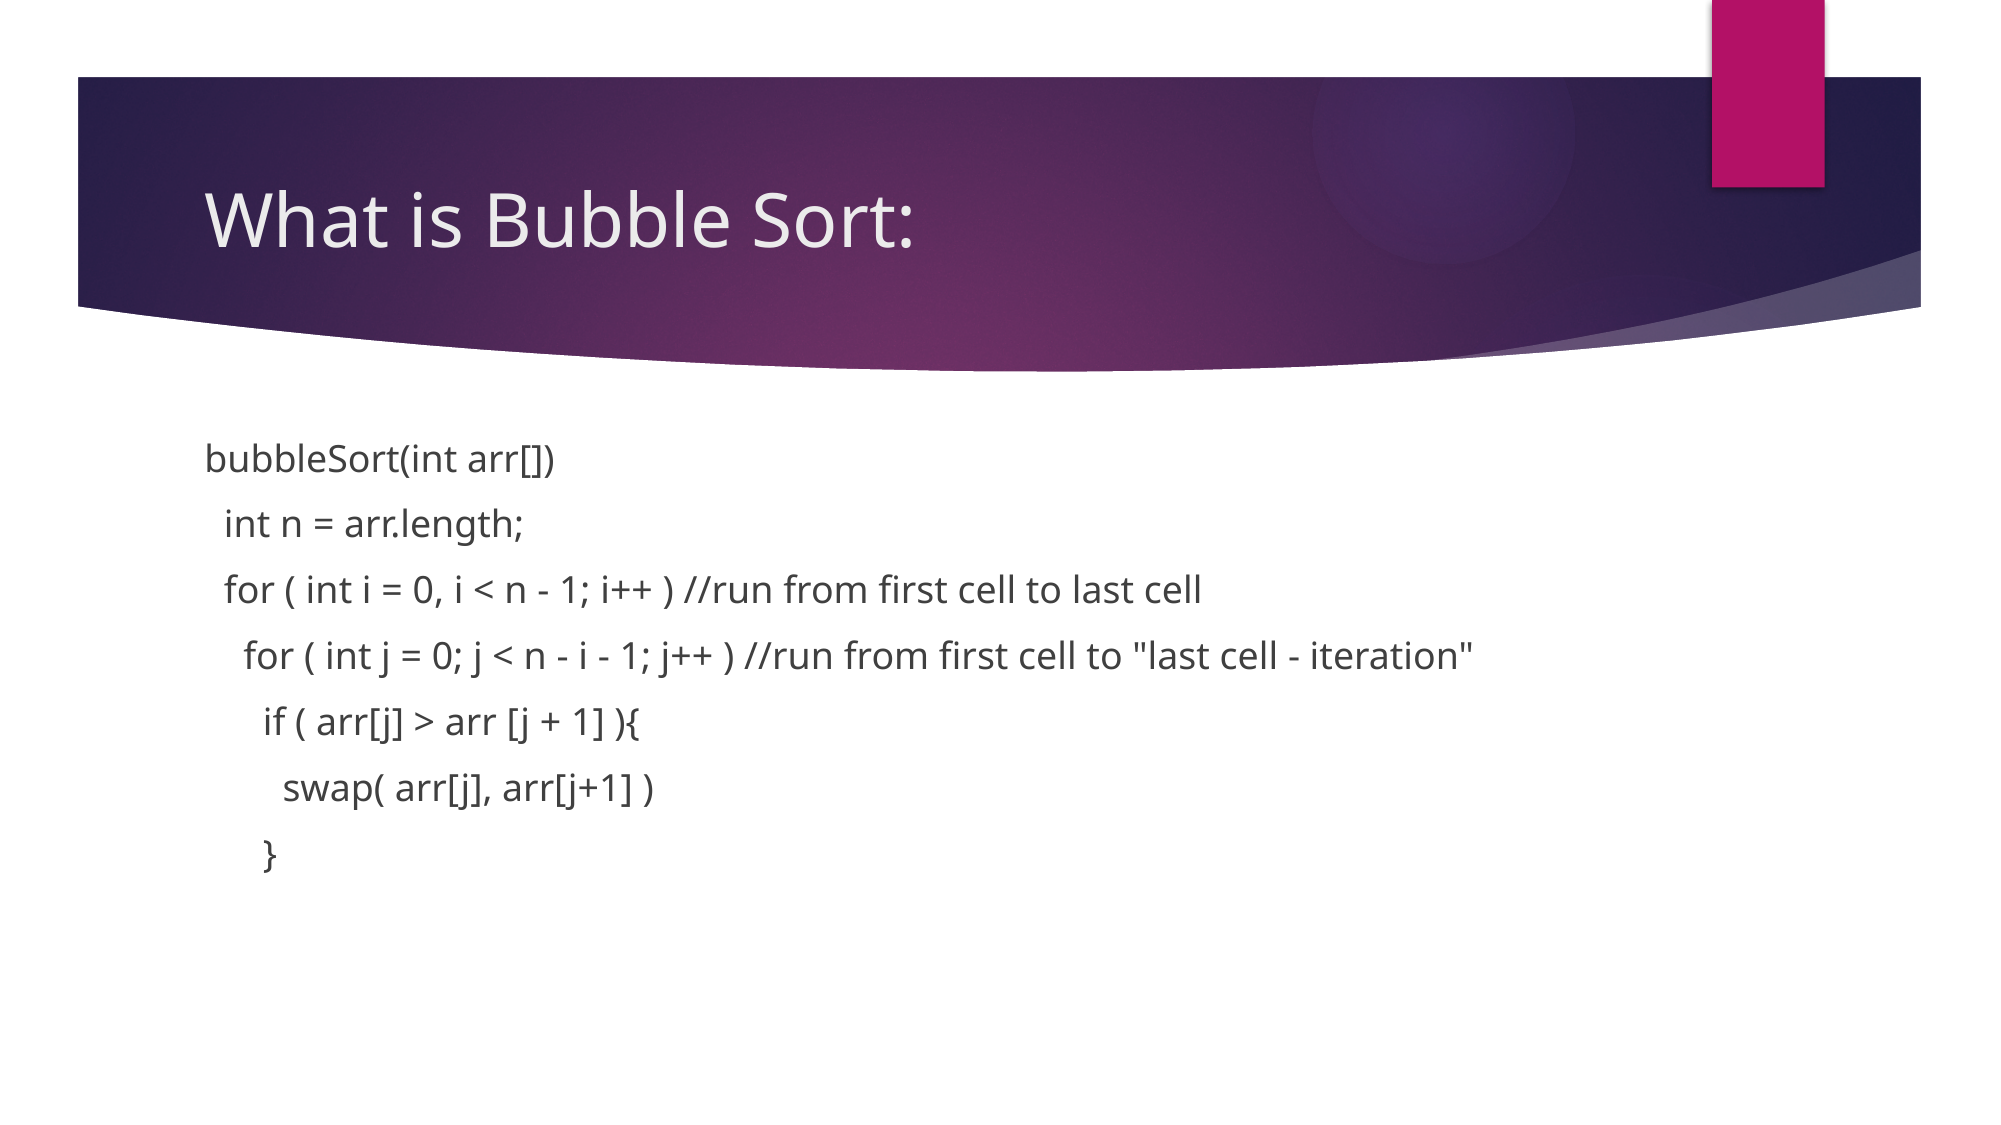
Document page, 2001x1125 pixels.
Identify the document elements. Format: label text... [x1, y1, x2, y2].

title What is Bubble Sort: [189, 159, 1627, 276]
list bubbleSort(int arr[]) int n = arr.length; for ( int i = 0, i < n - 1; i++ ) //run from first cell to last cell for ( int j = 0; j < n - i - 1; j++ ) //run from first cell to "last cell - iteration" if ( arr[j] > arr [j + 1] ){ swap( arr[j], arr[j+1] ) } [189, 427, 1638, 988]
